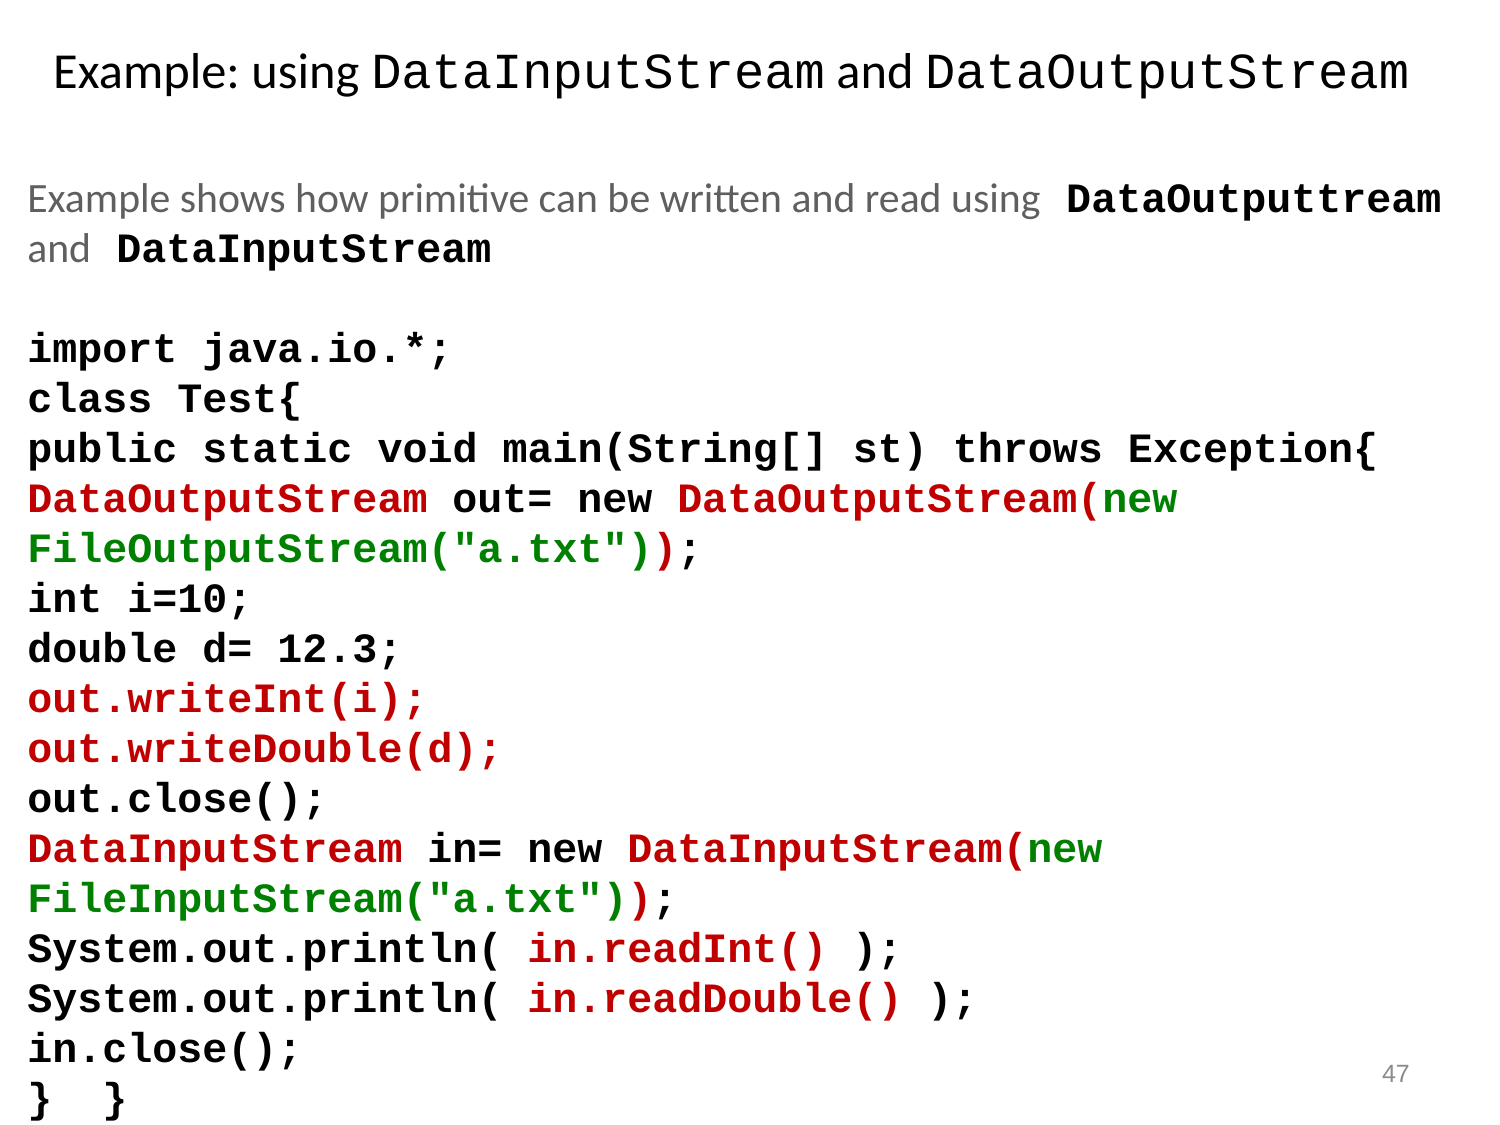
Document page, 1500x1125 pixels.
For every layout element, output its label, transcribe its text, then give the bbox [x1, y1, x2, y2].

text_box Example shows how primitive can be written and read using DataOutputtream and DataInputStream import java.io.*; class Test{ public static void main(String[] st) throws Exception{ DataOutputStream out= new DataOutputStream(new FileOutputStream("a.txt")); int i=10; double d= 12.3; out.writeInt(i); out.writeDouble(d); out.close(); DataInputStream in= new DataInputStream(new FileInputStream("a.txt")); System.out.println( in.readInt() ); System.out.println( in.readDouble() ); in.close(); } } [12, 163, 1475, 1125]
title Example: using DataInputStream and DataOutputStream [37, 0, 1425, 138]
